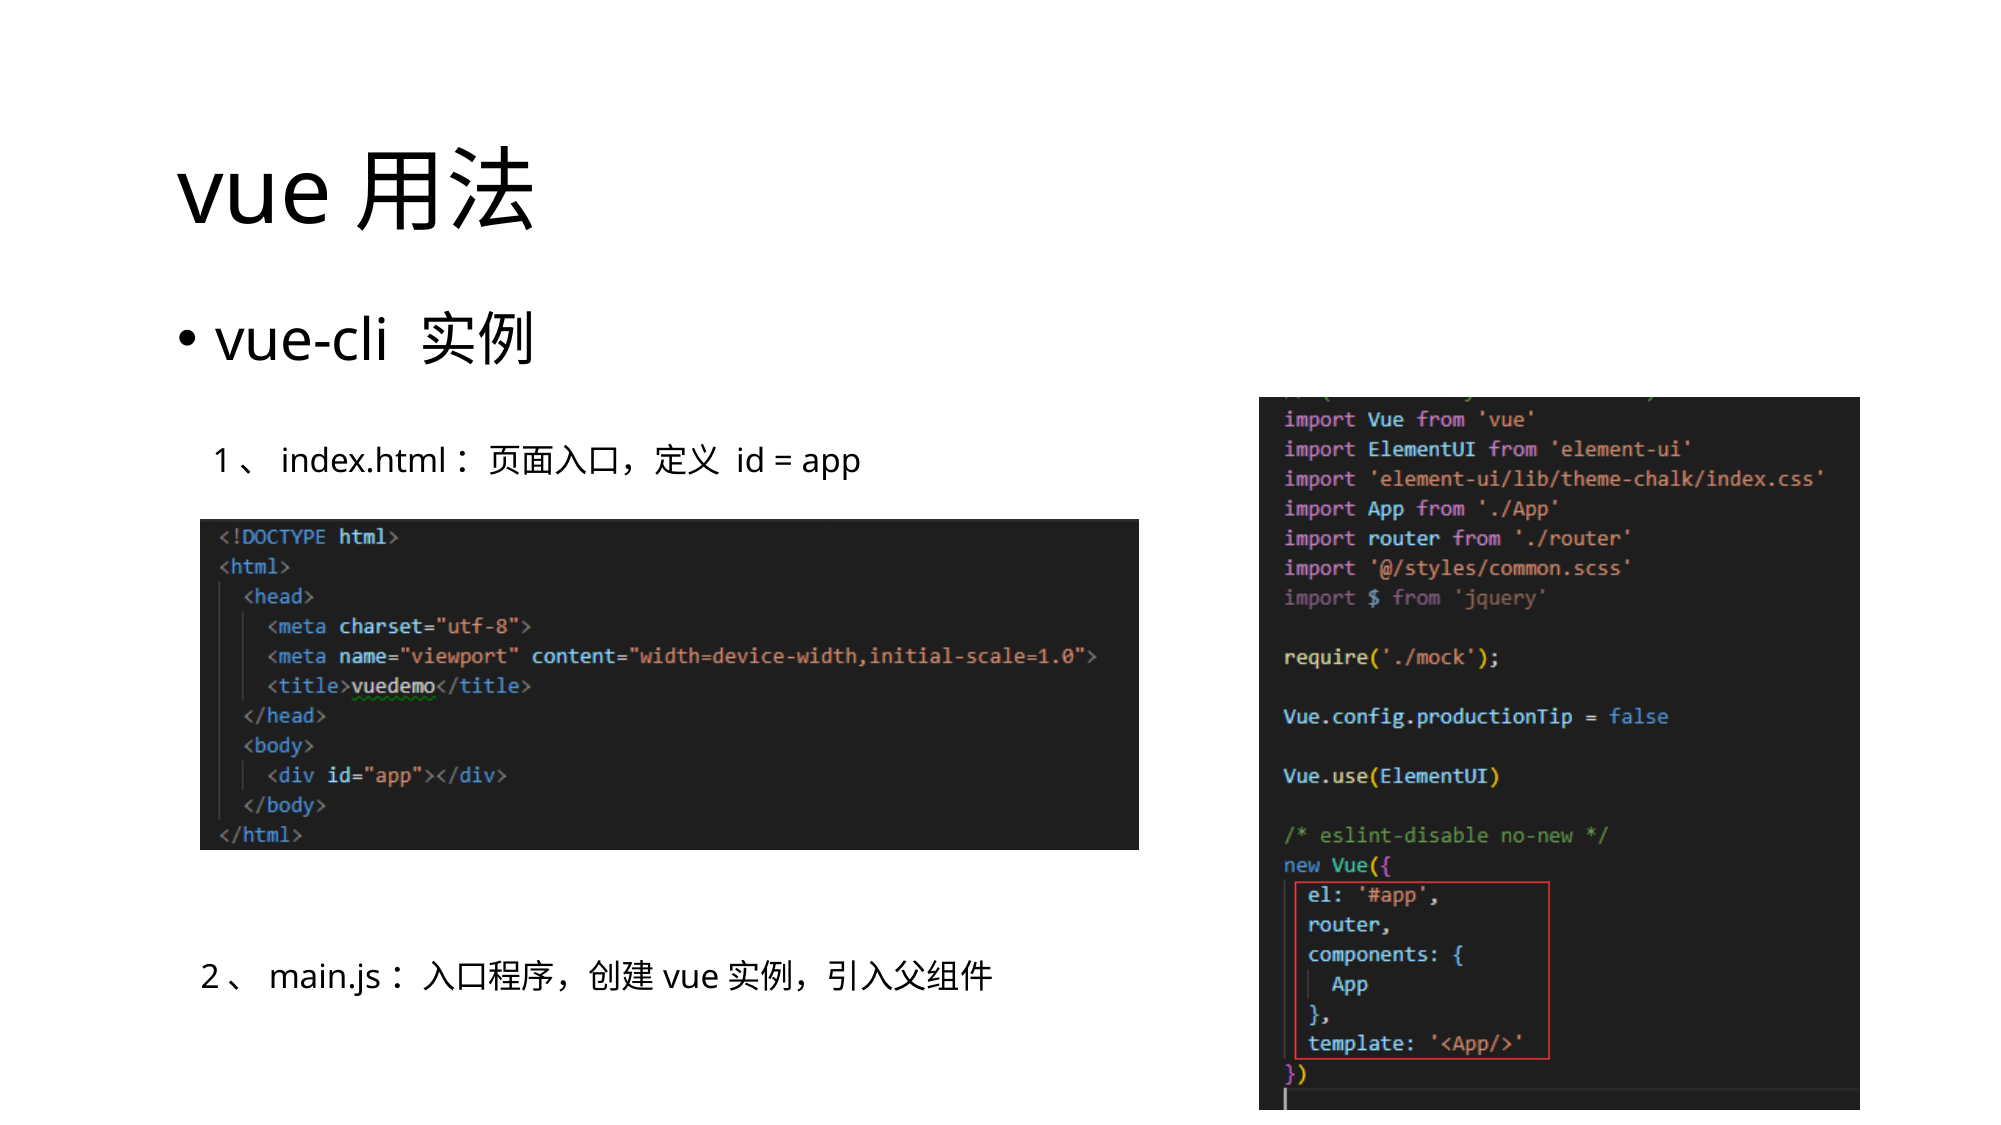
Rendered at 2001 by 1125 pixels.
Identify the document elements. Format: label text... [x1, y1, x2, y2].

text_box 1、index.html：页面入口，定义 id = app [212, 439, 1236, 505]
text_box vue-cli 实例 [162, 303, 1888, 398]
text_box vue用法 [162, 84, 1888, 303]
picture [1259, 397, 1860, 1110]
picture [200, 519, 1139, 850]
text_box 2、main.js：入口程序，创建vue实例，引入父组件 [200, 955, 1224, 1020]
